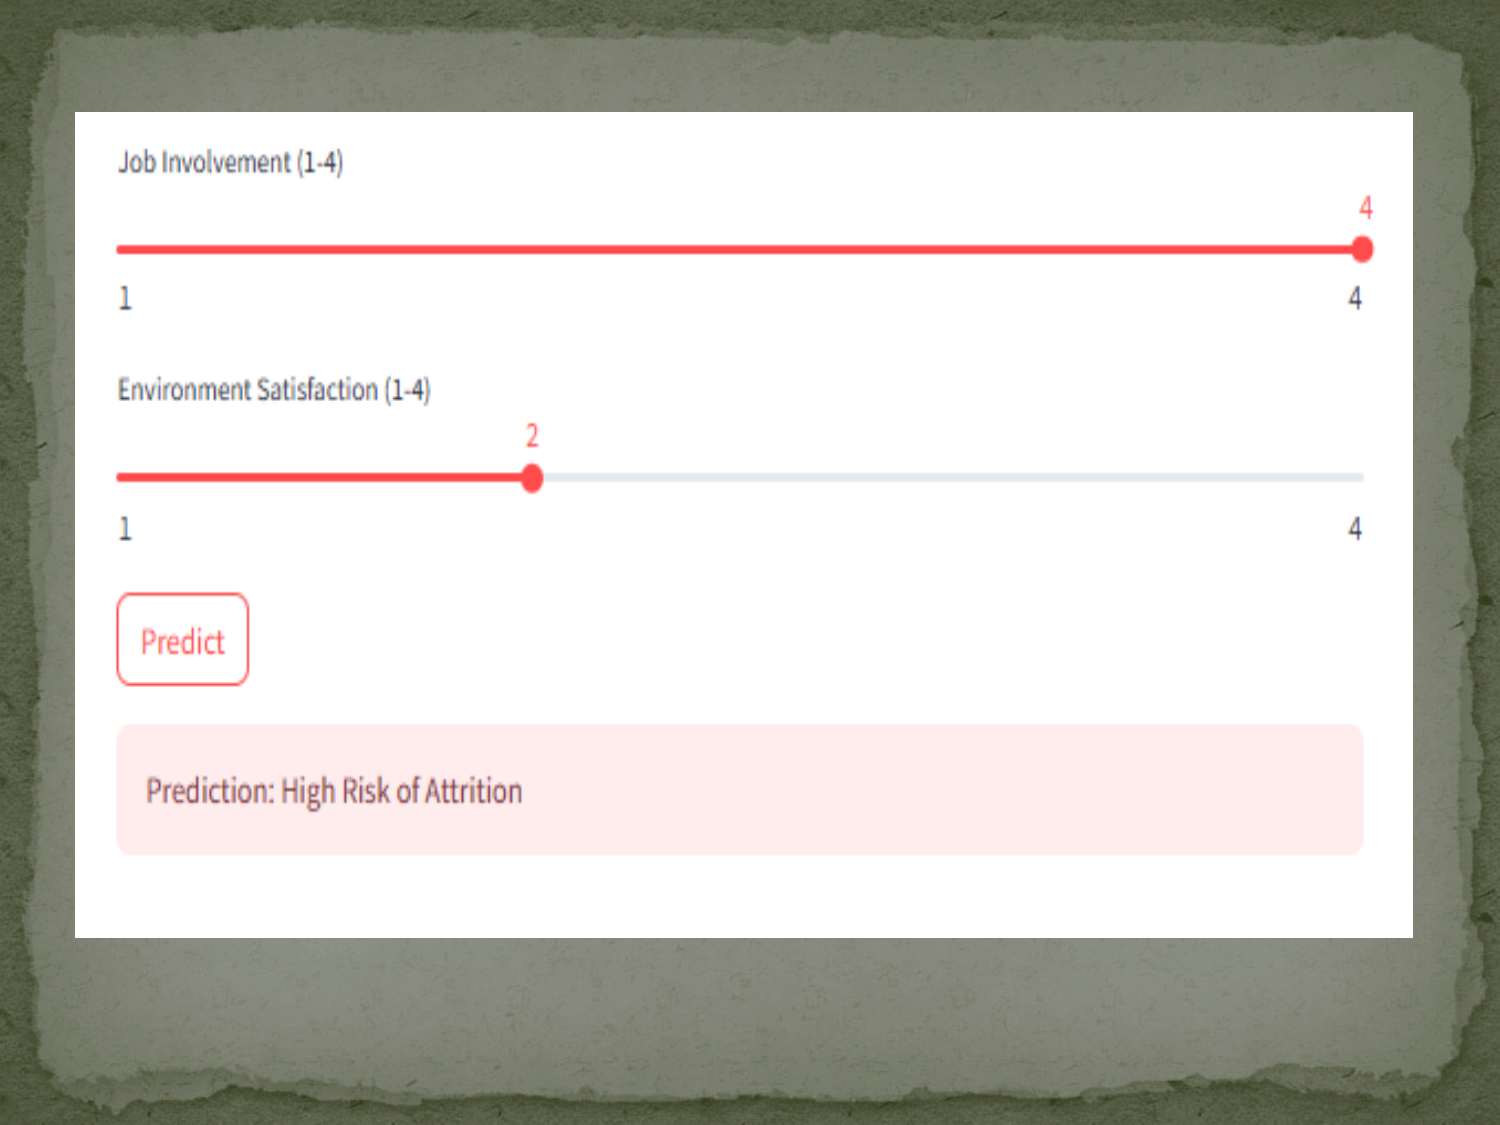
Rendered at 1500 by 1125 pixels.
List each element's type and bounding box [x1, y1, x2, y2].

picture [75, 112, 1413, 938]
